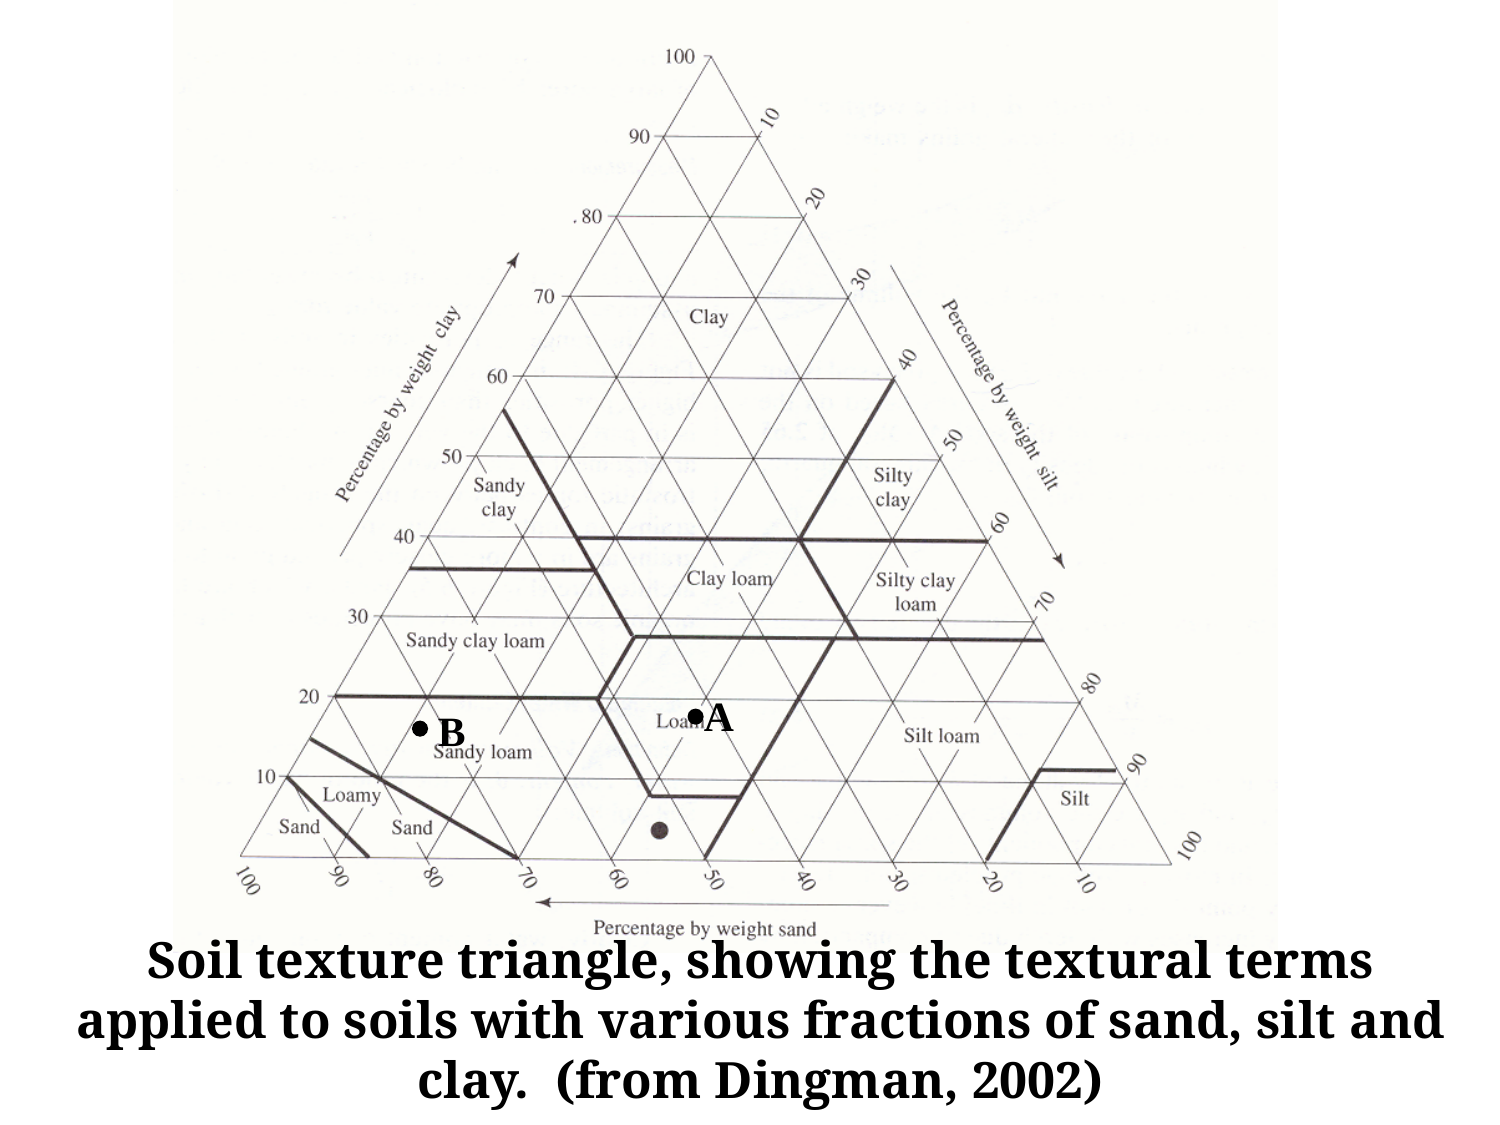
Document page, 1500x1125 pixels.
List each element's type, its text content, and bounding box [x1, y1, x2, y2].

text_box Soil texture triangle, showing the textural terms applied to soils with various fractions of sand, silt and clay. (from Dingman, 2002) [42, 921, 1480, 1117]
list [173, 0, 1279, 953]
